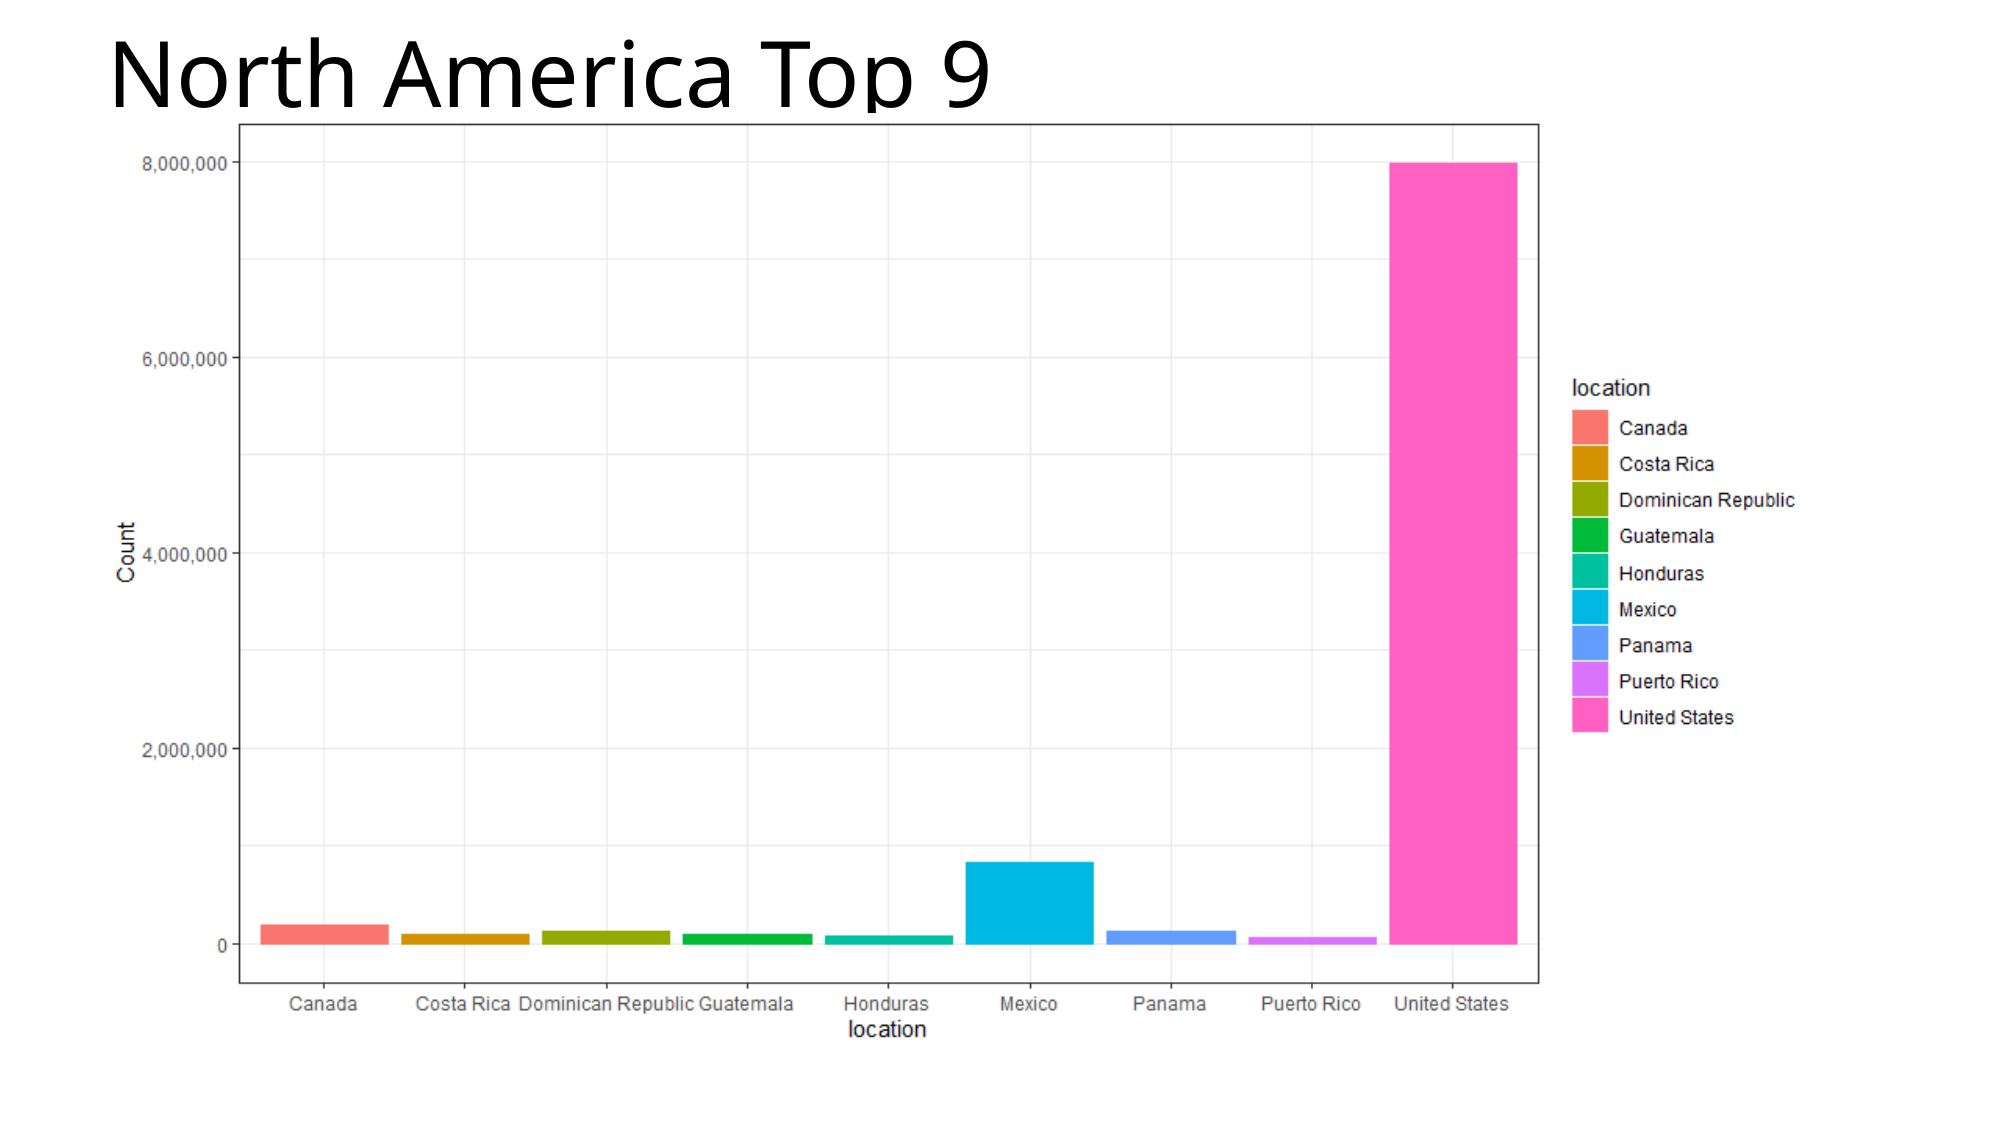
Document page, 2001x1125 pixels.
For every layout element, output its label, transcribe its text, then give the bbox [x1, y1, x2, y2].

picture [103, 113, 1818, 1053]
title North America Top 9 [92, 0, 1818, 187]
